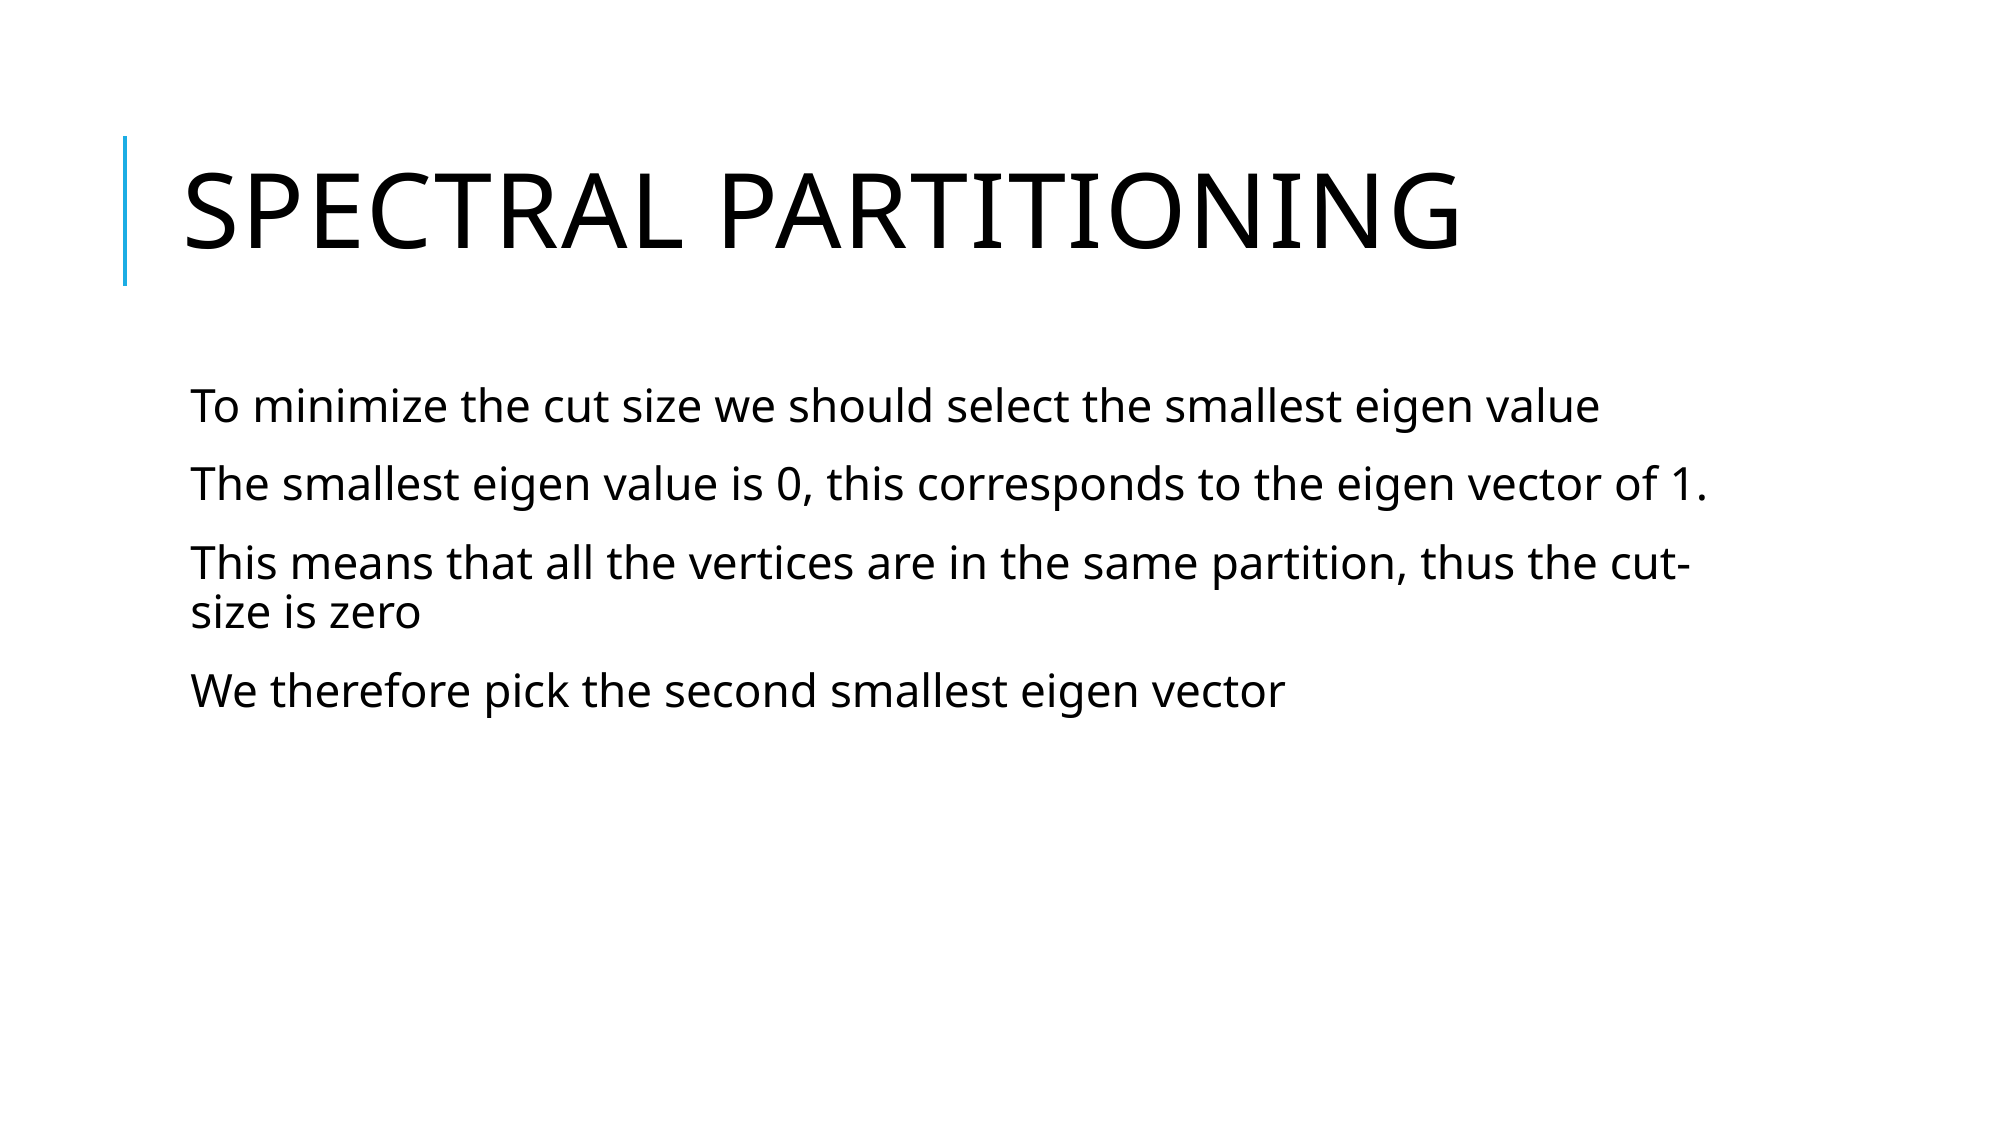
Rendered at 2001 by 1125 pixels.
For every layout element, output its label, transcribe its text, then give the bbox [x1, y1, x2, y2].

list To minimize the cut size we should select the smallest eigen value The smallest eigen value is 0, this corresponds to the eigen vector of 1. This means that all the vertices are in the same partition, thus the cut-size is zero We therefore pick the second smallest eigen vector [168, 375, 1763, 1035]
title Spectral Partitioning [168, 96, 1763, 342]
